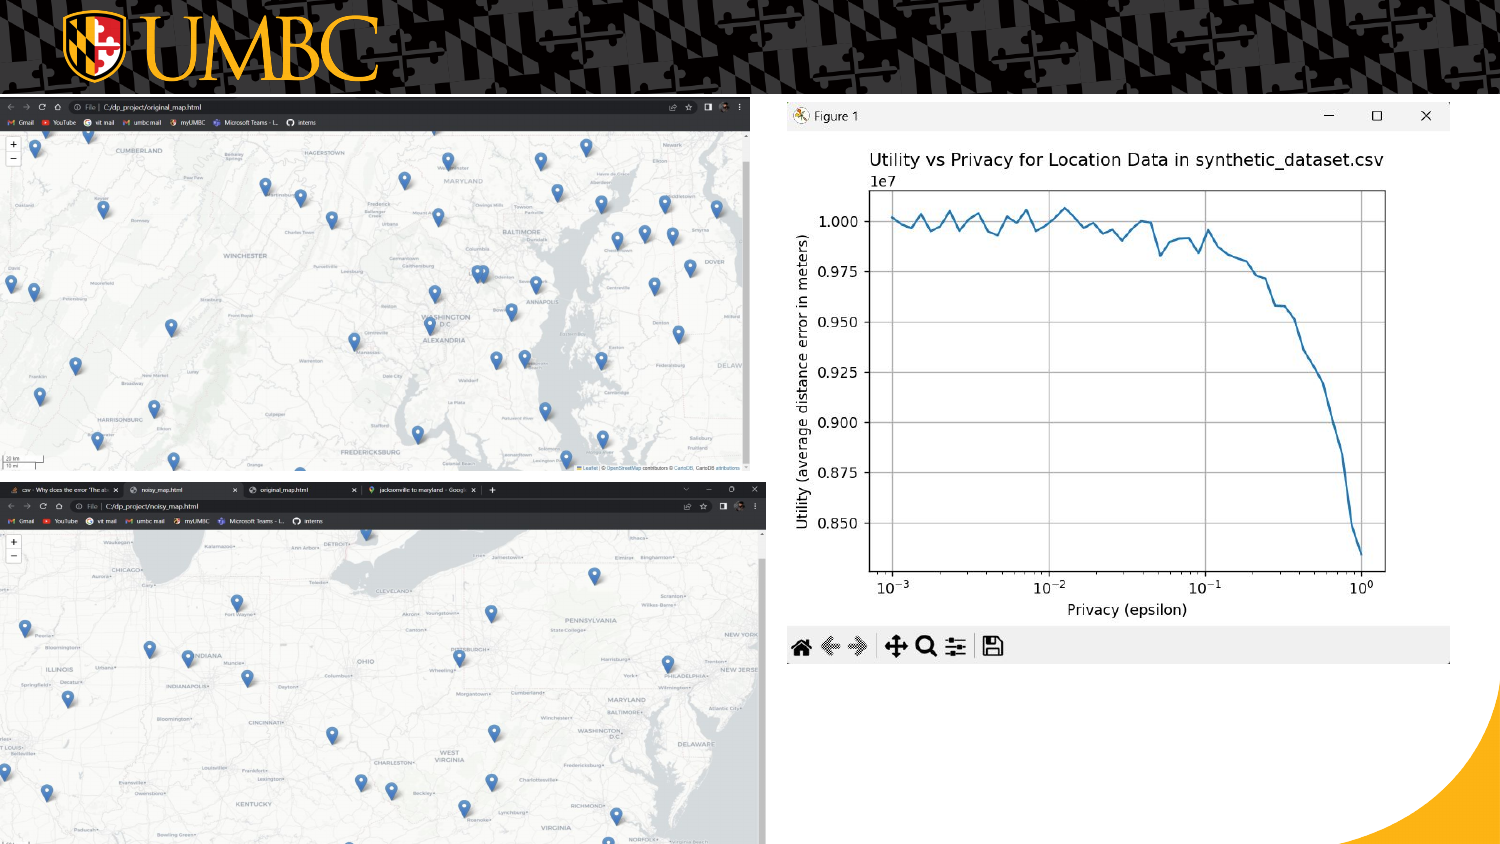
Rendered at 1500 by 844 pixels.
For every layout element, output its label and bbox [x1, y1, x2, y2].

picture [0, 96, 751, 471]
picture [0, 0, 1500, 94]
picture [1338, 679, 1500, 844]
picture [0, 481, 767, 844]
picture [787, 102, 1450, 665]
